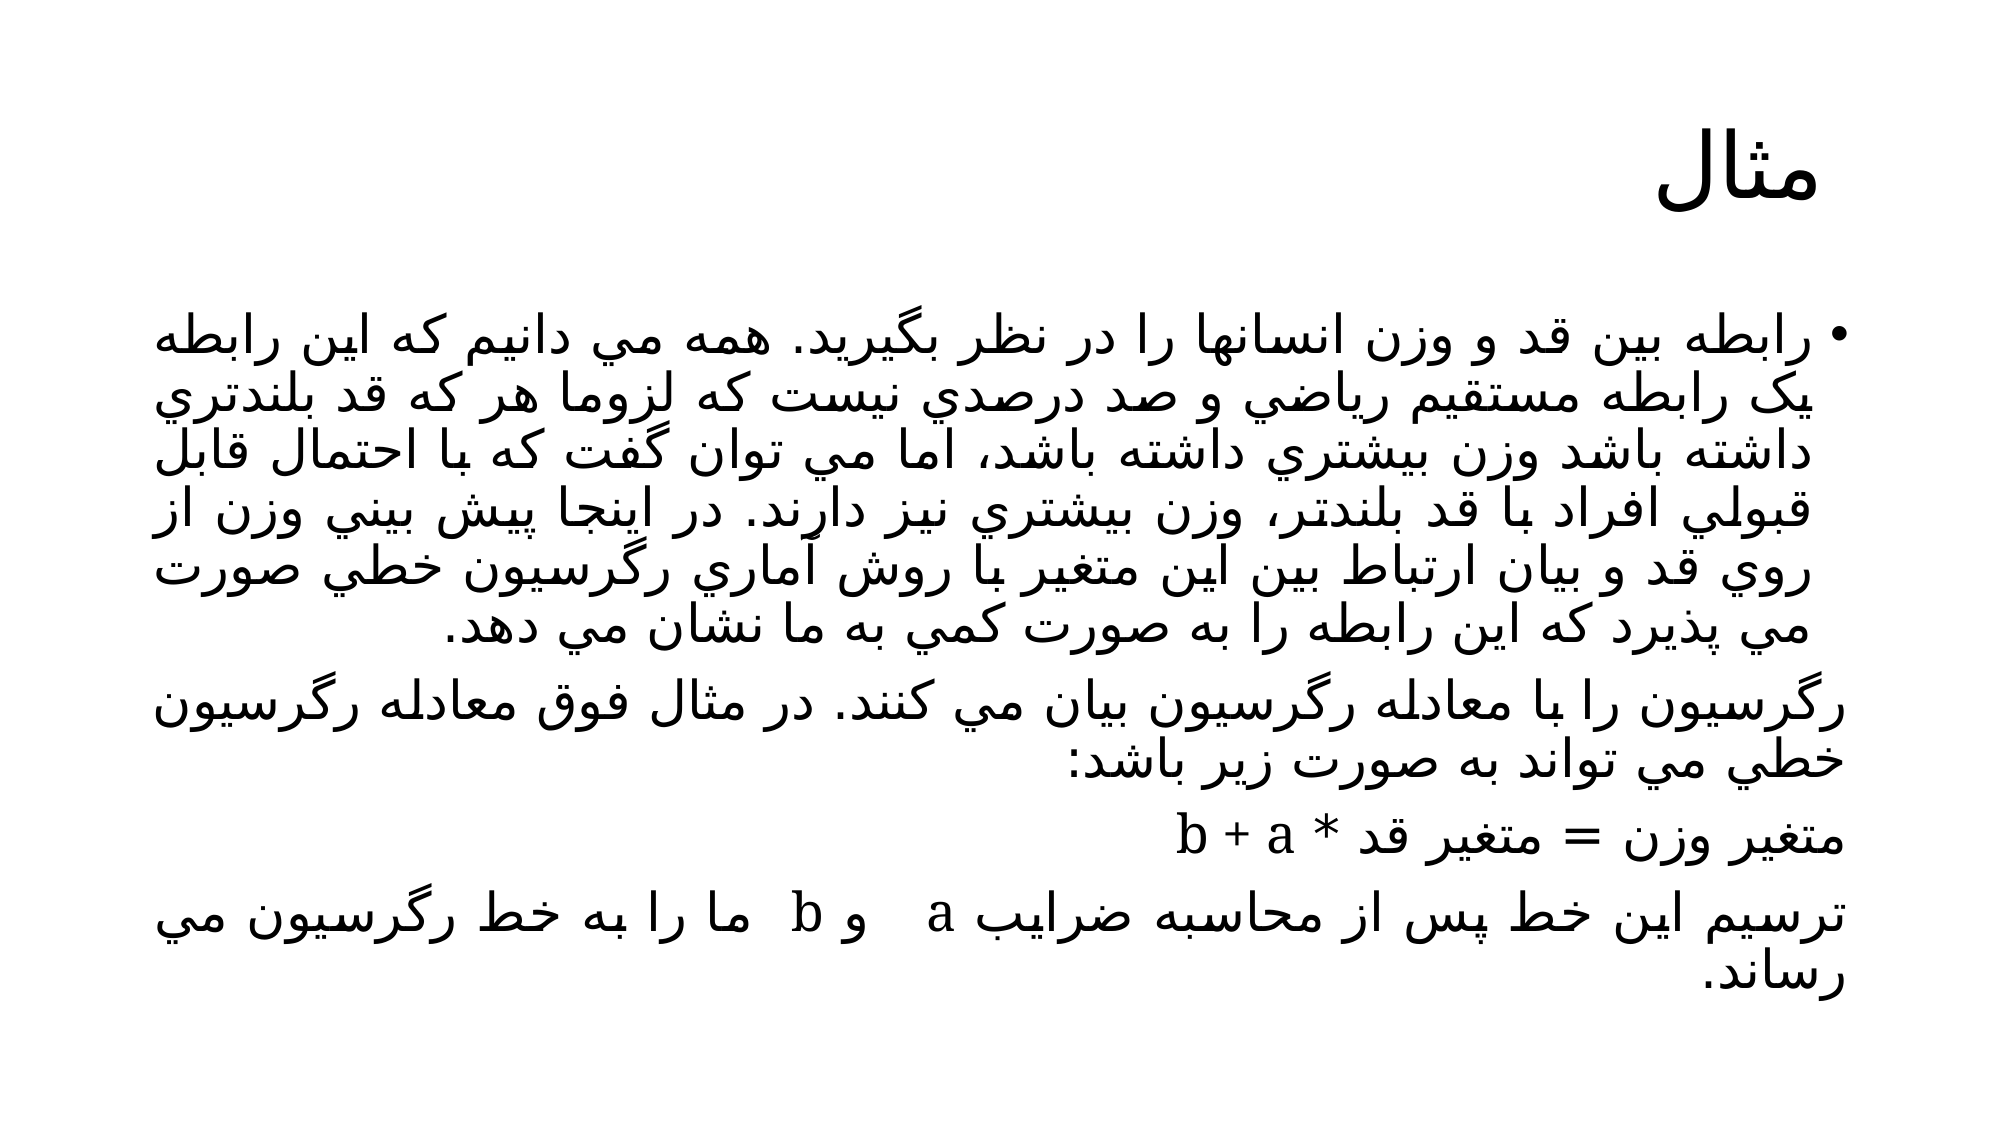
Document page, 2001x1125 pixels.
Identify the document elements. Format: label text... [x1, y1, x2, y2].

title مثال [137, 59, 1863, 278]
list رابطه بين قد و وزن انسانها را در نظر بگيريد. همه مي دانيم که اين رابطه يک رابطه مستقيم رياضي و صد درصدي نيست که لزوما هر که قد بلندتري داشته باشد وزن بيشتري داشته باشد، اما مي توان گفت که با احتمال قابل قبولي افراد با قد بلندتر، وزن بيشتري نيز دارند. در اينجا پيش بيني وزن از روي قد و بيان ارتباط بين اين متغير با روش آماري رگرسيون خطي صورت مي پذيرد که اين رابطه را به صورت کمي به ما نشان مي دهد. رگرسيون را با معادله رگرسيون بيان مي کنند. در مثال فوق معادله رگرسيون خطي مي تواند به صورت زير باشد: متغير وزن = متغير قد * b + a ترسيم اين خط پس از محاسبه ضرايب a و b ما را به خط رگرسيون مي رساند. [137, 299, 1863, 1014]
